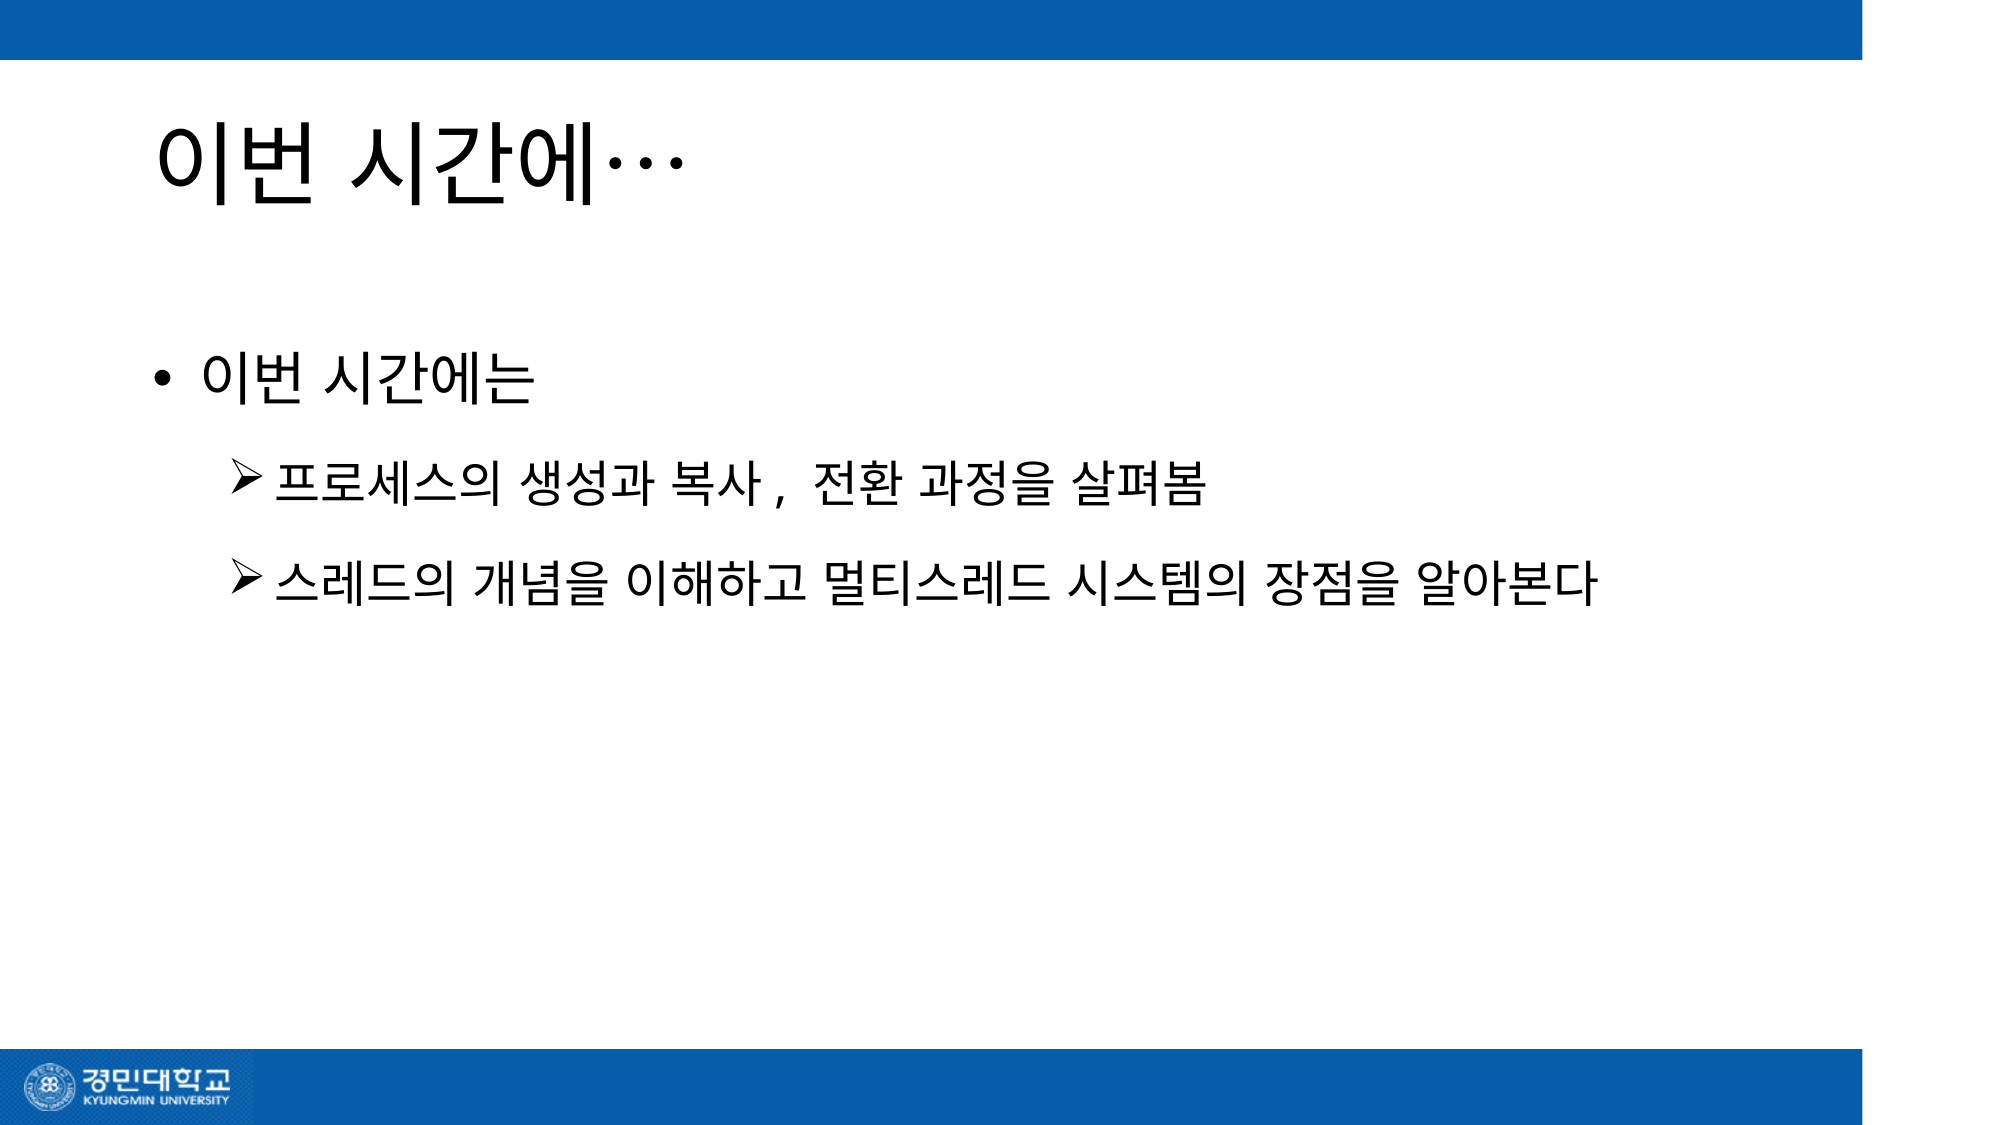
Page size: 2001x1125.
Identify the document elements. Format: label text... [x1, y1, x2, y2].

list 이번 시간에는 프로세스의 생성과 복사, 전환 과정을 살펴봄 스레드의 개념을 이해하고 멀티스레드 시스템의 장점을 알아본다 [137, 299, 1863, 1014]
picture [0, 1049, 253, 1125]
title 이번 시간에… [137, 59, 1863, 278]
